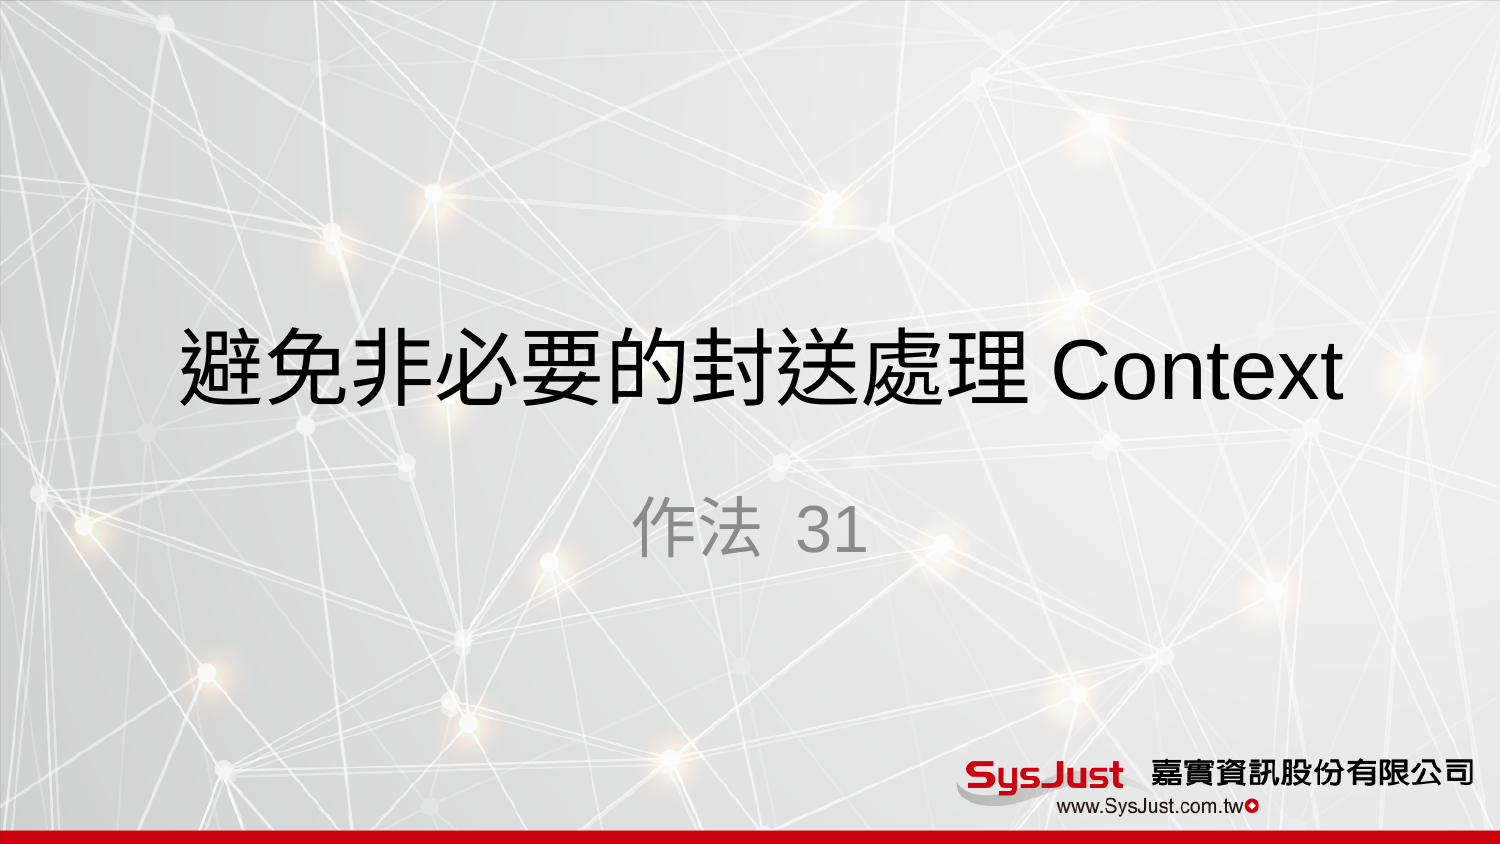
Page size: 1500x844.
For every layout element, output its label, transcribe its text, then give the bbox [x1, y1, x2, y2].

subtitle 作法 31 [225, 478, 1275, 694]
picture [0, 0, 1500, 844]
title 避免非必要的封送處理Context [159, 256, 1365, 476]
